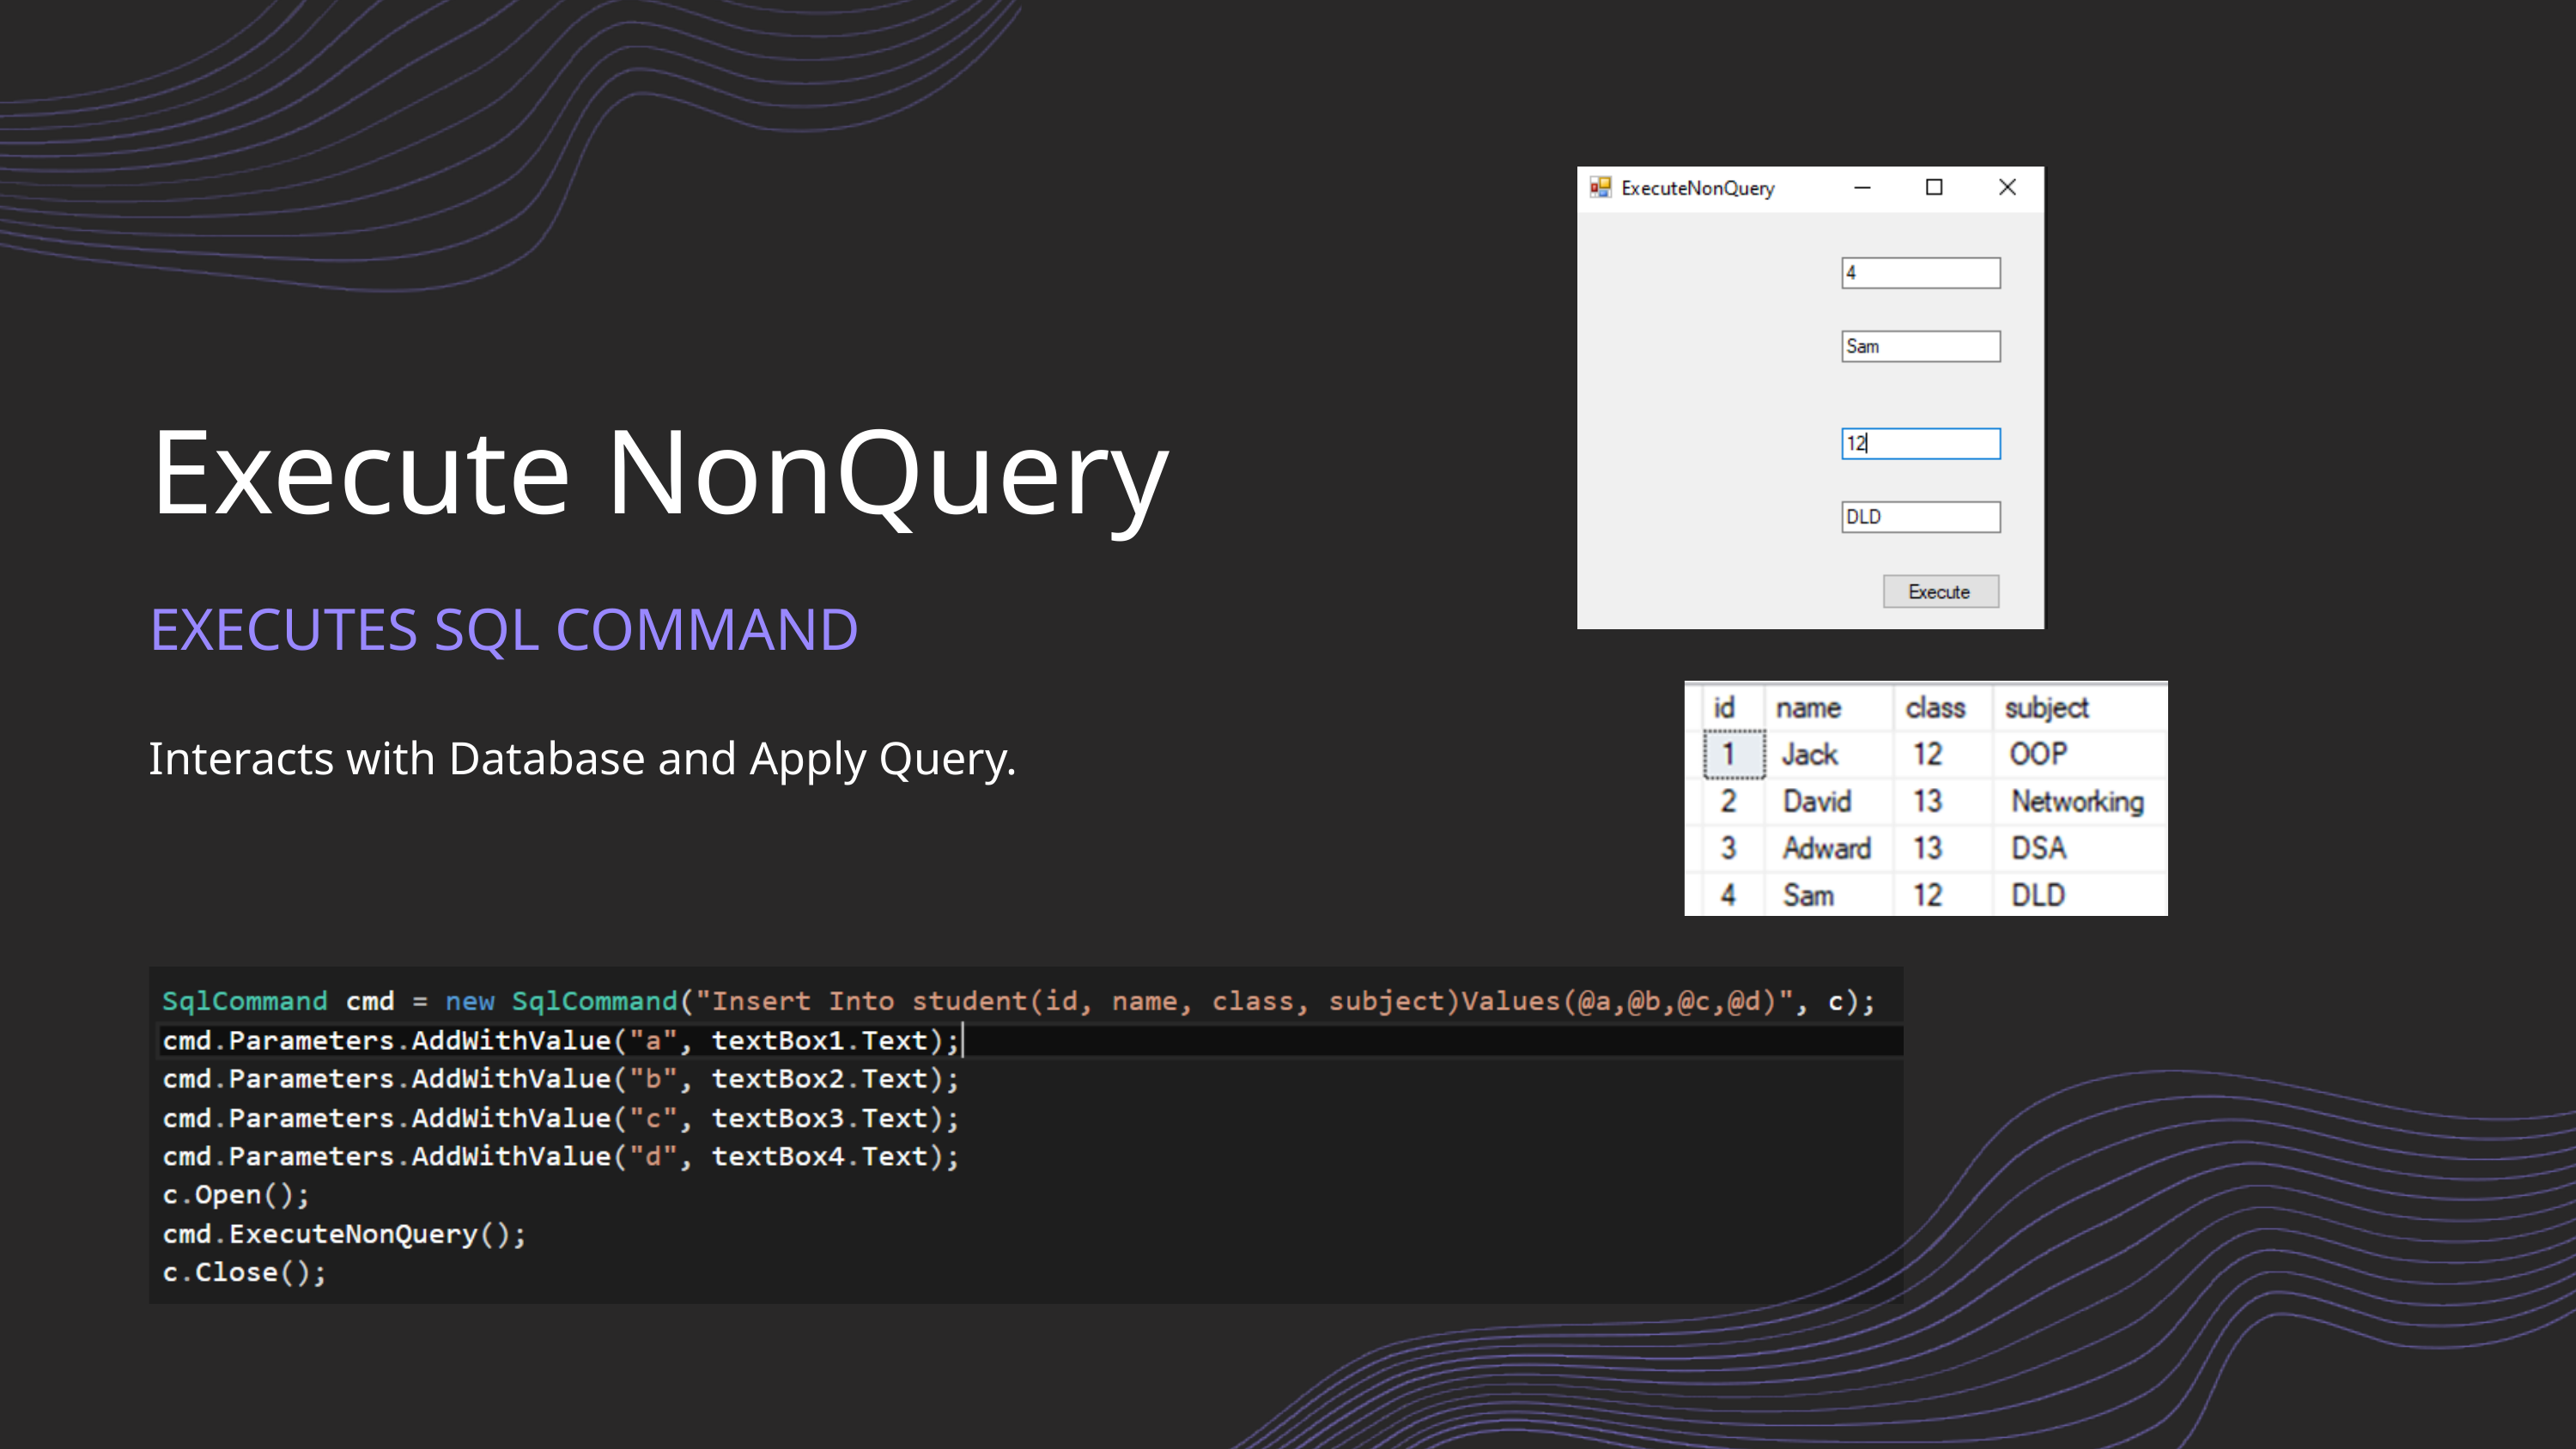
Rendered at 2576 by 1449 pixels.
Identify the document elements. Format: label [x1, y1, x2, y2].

text_box [149, 967, 1904, 1304]
text_box [1191, 1068, 2576, 1449]
text_box [149, 397, 1322, 779]
text_box [1684, 681, 2168, 916]
text_box [0, 0, 1022, 358]
text_box [1577, 167, 2048, 630]
